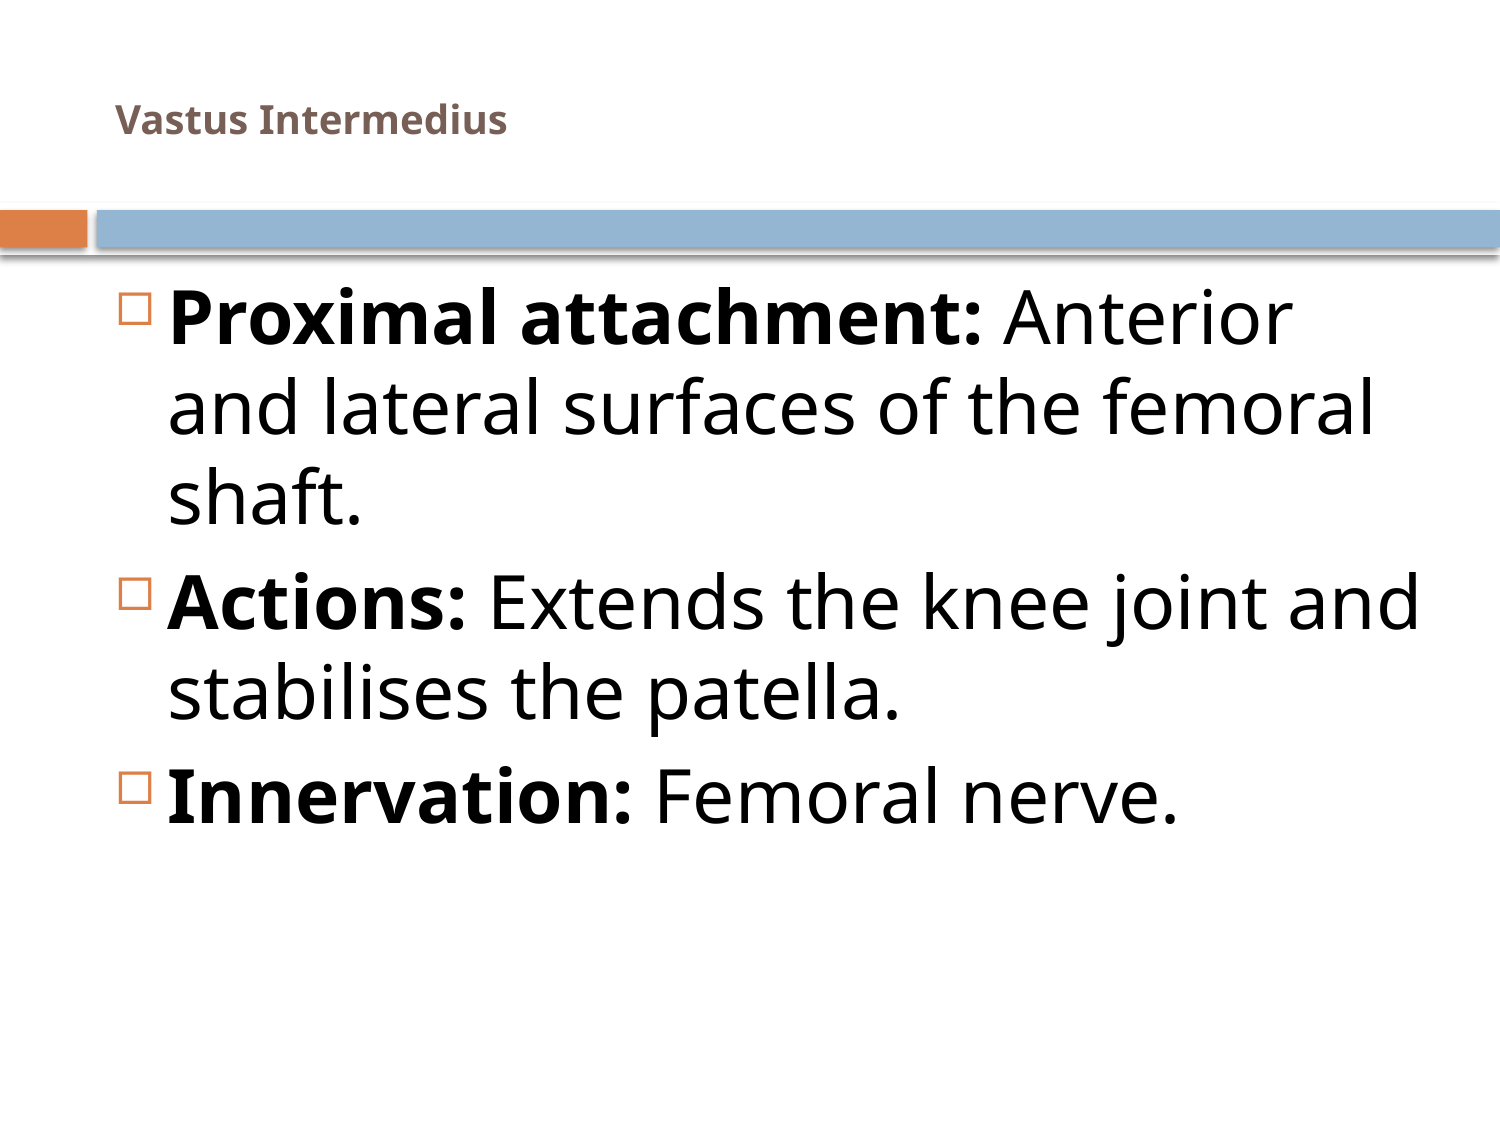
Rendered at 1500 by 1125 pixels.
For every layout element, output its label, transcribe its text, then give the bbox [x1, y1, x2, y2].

list Proximal attachment: Anterior and lateral surfaces of the femoral shaft. Actions: Extends the knee joint and stabilises the patella. Innervation: Femoral nerve. [100, 262, 1438, 1000]
title Vastus Intermedius [100, 37, 1438, 200]
